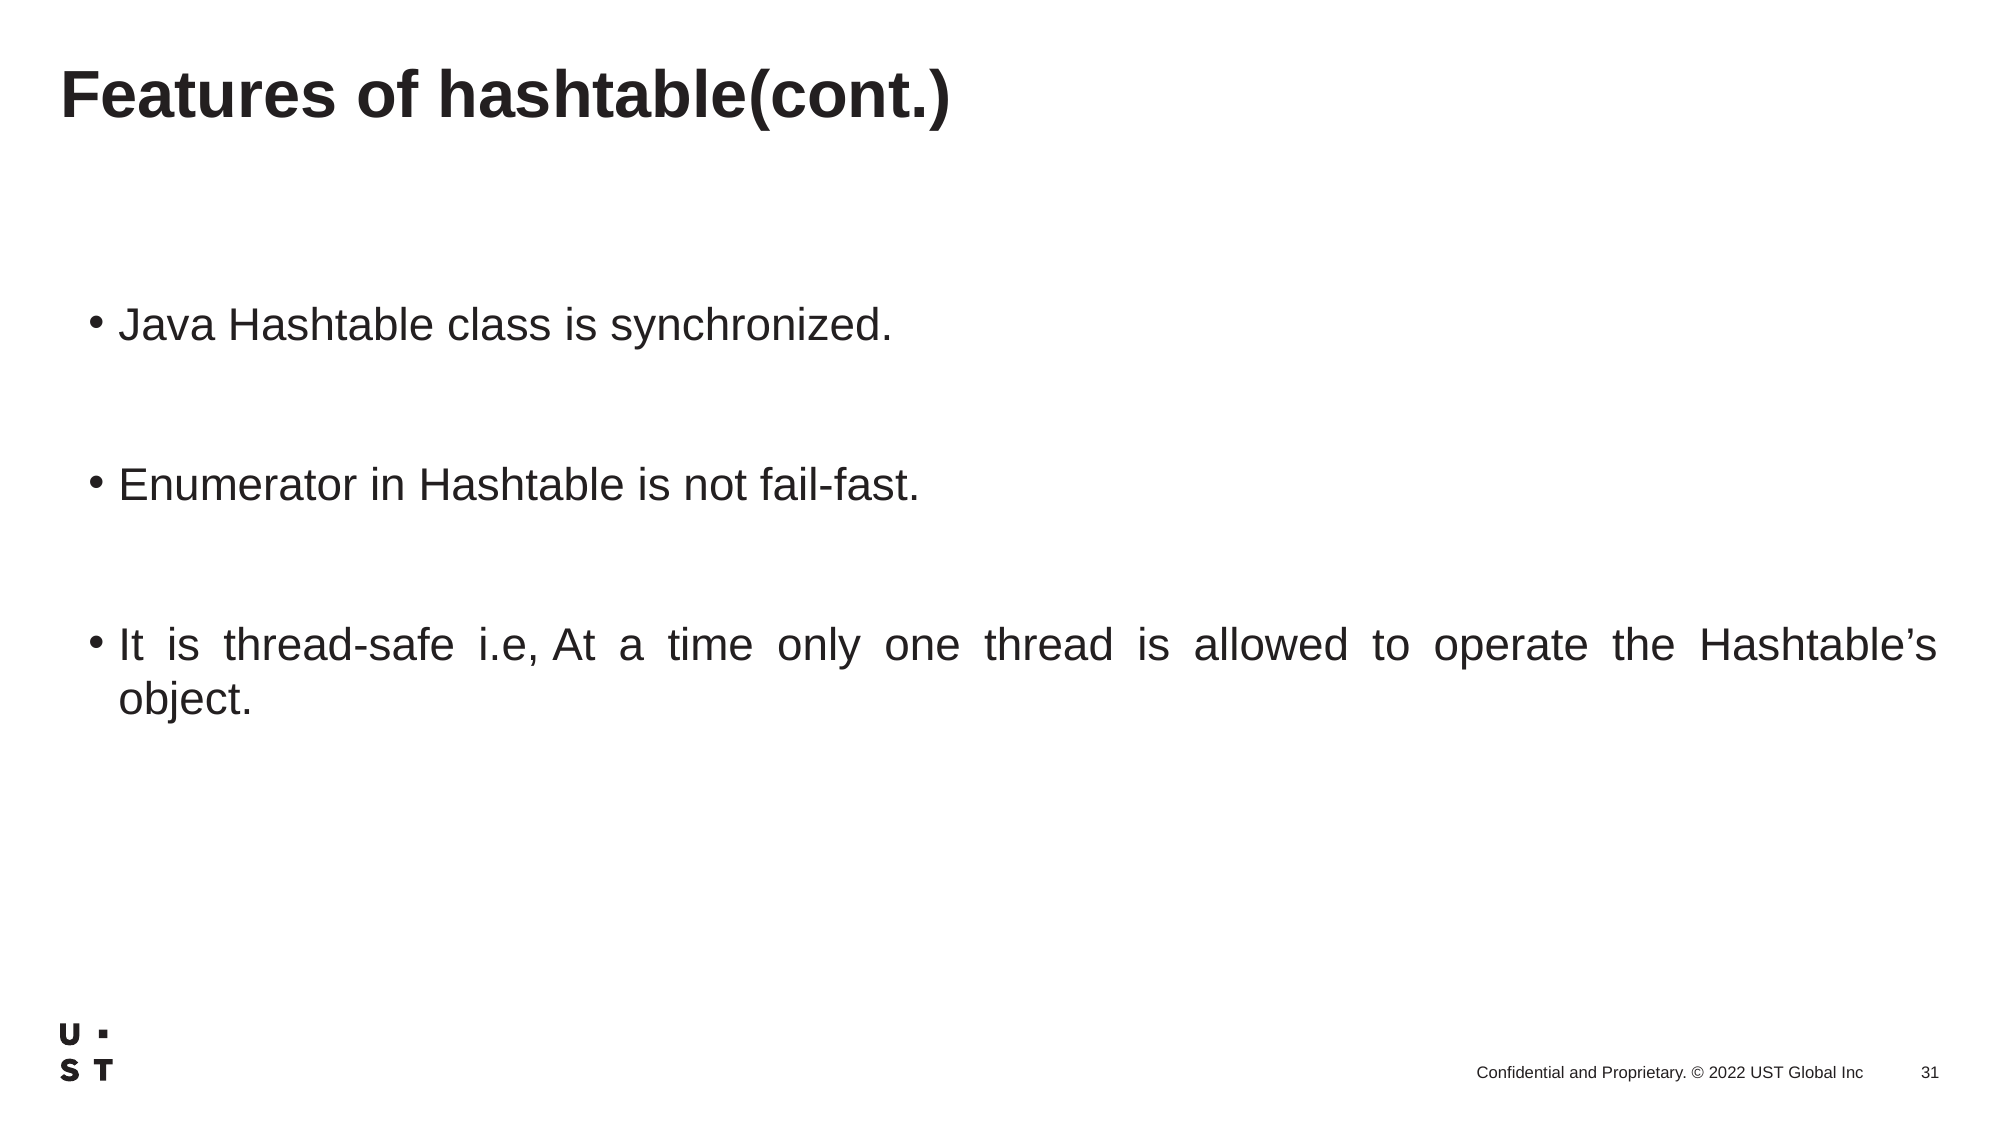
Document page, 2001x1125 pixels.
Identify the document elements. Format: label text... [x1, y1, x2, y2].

list Java Hashtable class is synchronized. Enumerator in Hashtable is not fail-fast. It is thread-safe i.e, At a time only one thread is allowed to operate the Hashtable’s object. [88, 209, 1940, 998]
title Features of hashtable(cont.) [60, 60, 1940, 210]
